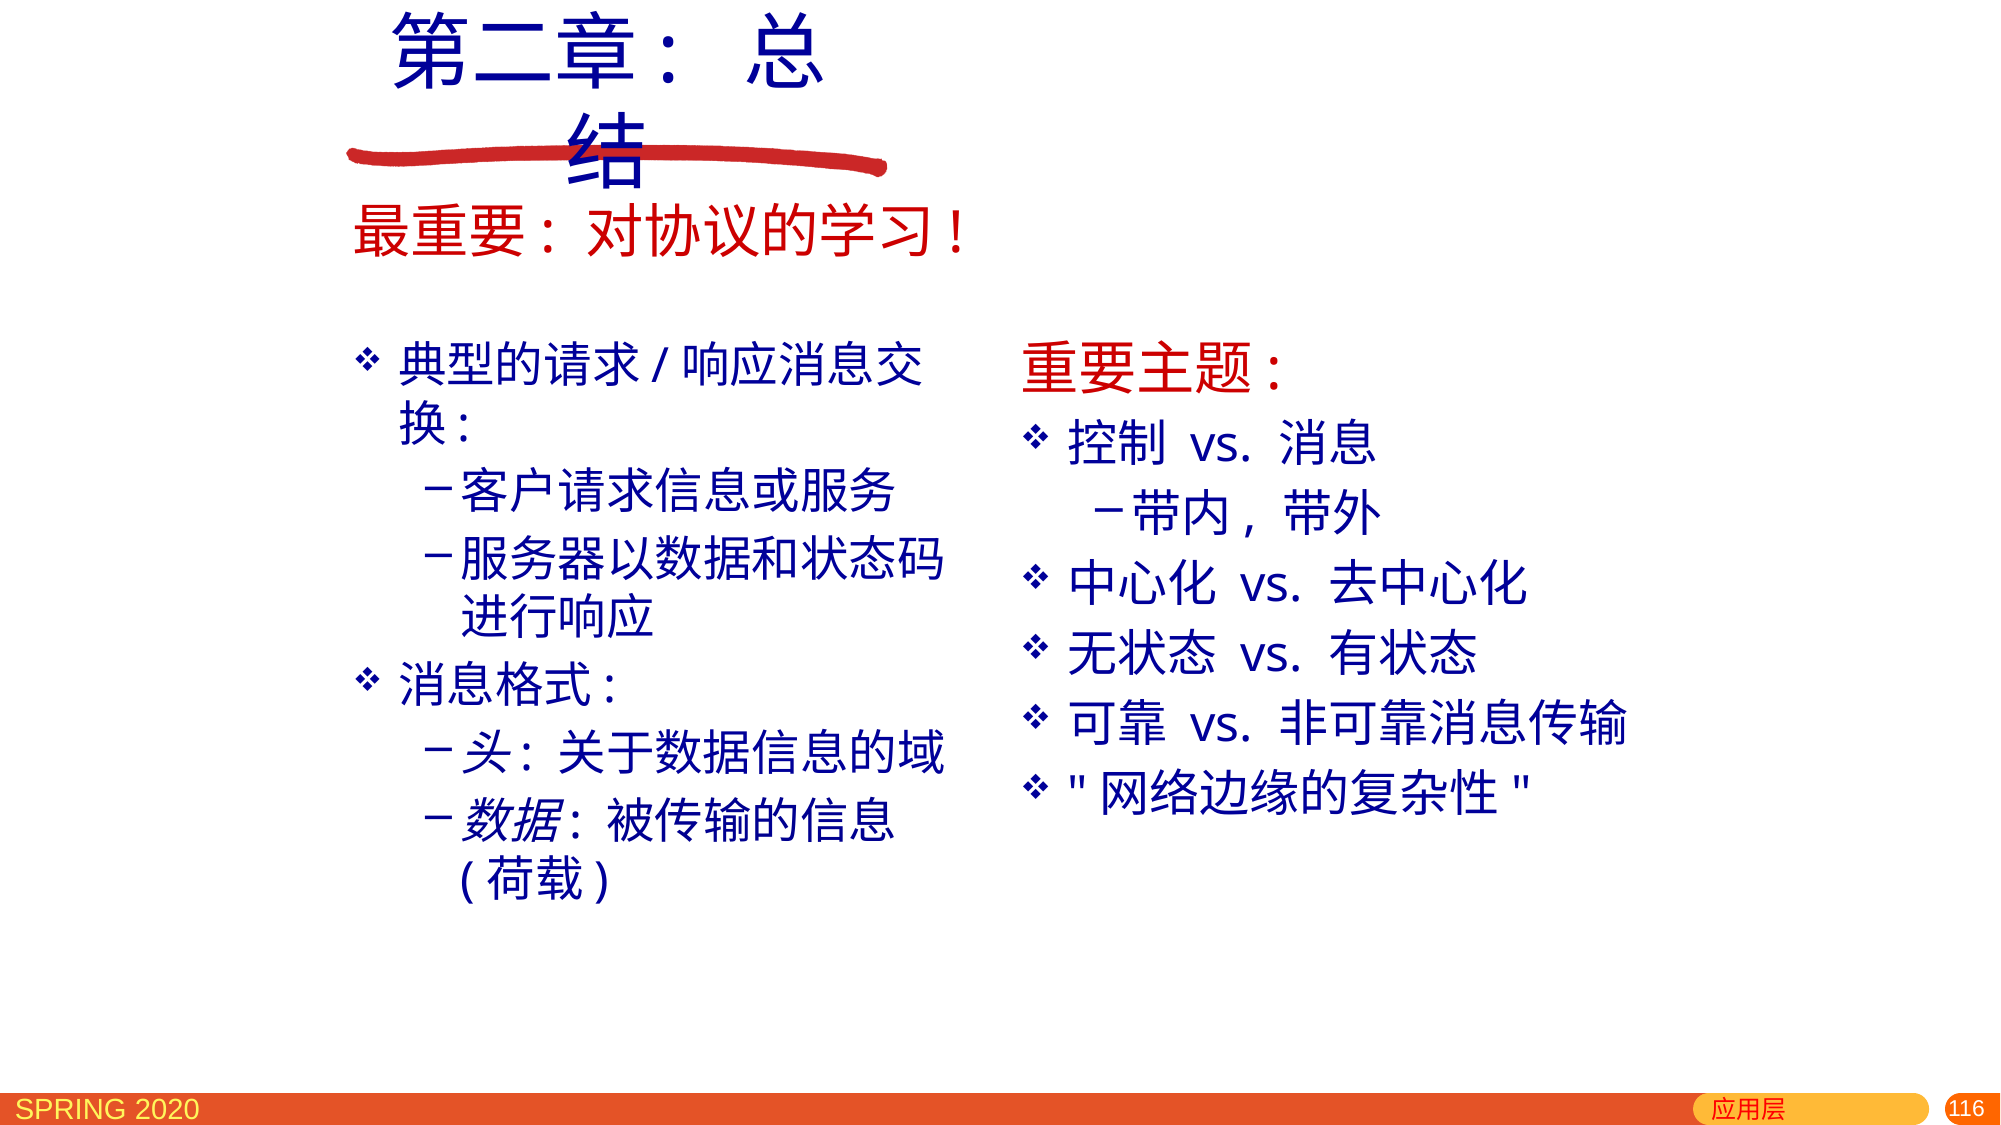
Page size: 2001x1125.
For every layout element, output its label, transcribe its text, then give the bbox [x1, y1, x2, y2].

text_box 应用层 [1696, 1086, 2000, 1125]
list 典型的请求/响应消息交换: 客户请求信息或服务 服务器以数据和状态码进行响应 消息格式: 头: 关于数据信息的域 数据: 被传输的信息(荷载) [337, 326, 963, 927]
text_box 第二章: 总结 [333, 32, 882, 167]
text_box 重要主题: 控制 vs. 消息 带内, 带外 中心化 vs. 去中心化 无状态 vs. 有状态 可靠 vs. 非可靠消息传输 "网络边缘的复杂性" [1005, 324, 1675, 928]
picture [343, 136, 894, 186]
text_box 最重要: 对协议的学习! [337, 197, 1581, 309]
